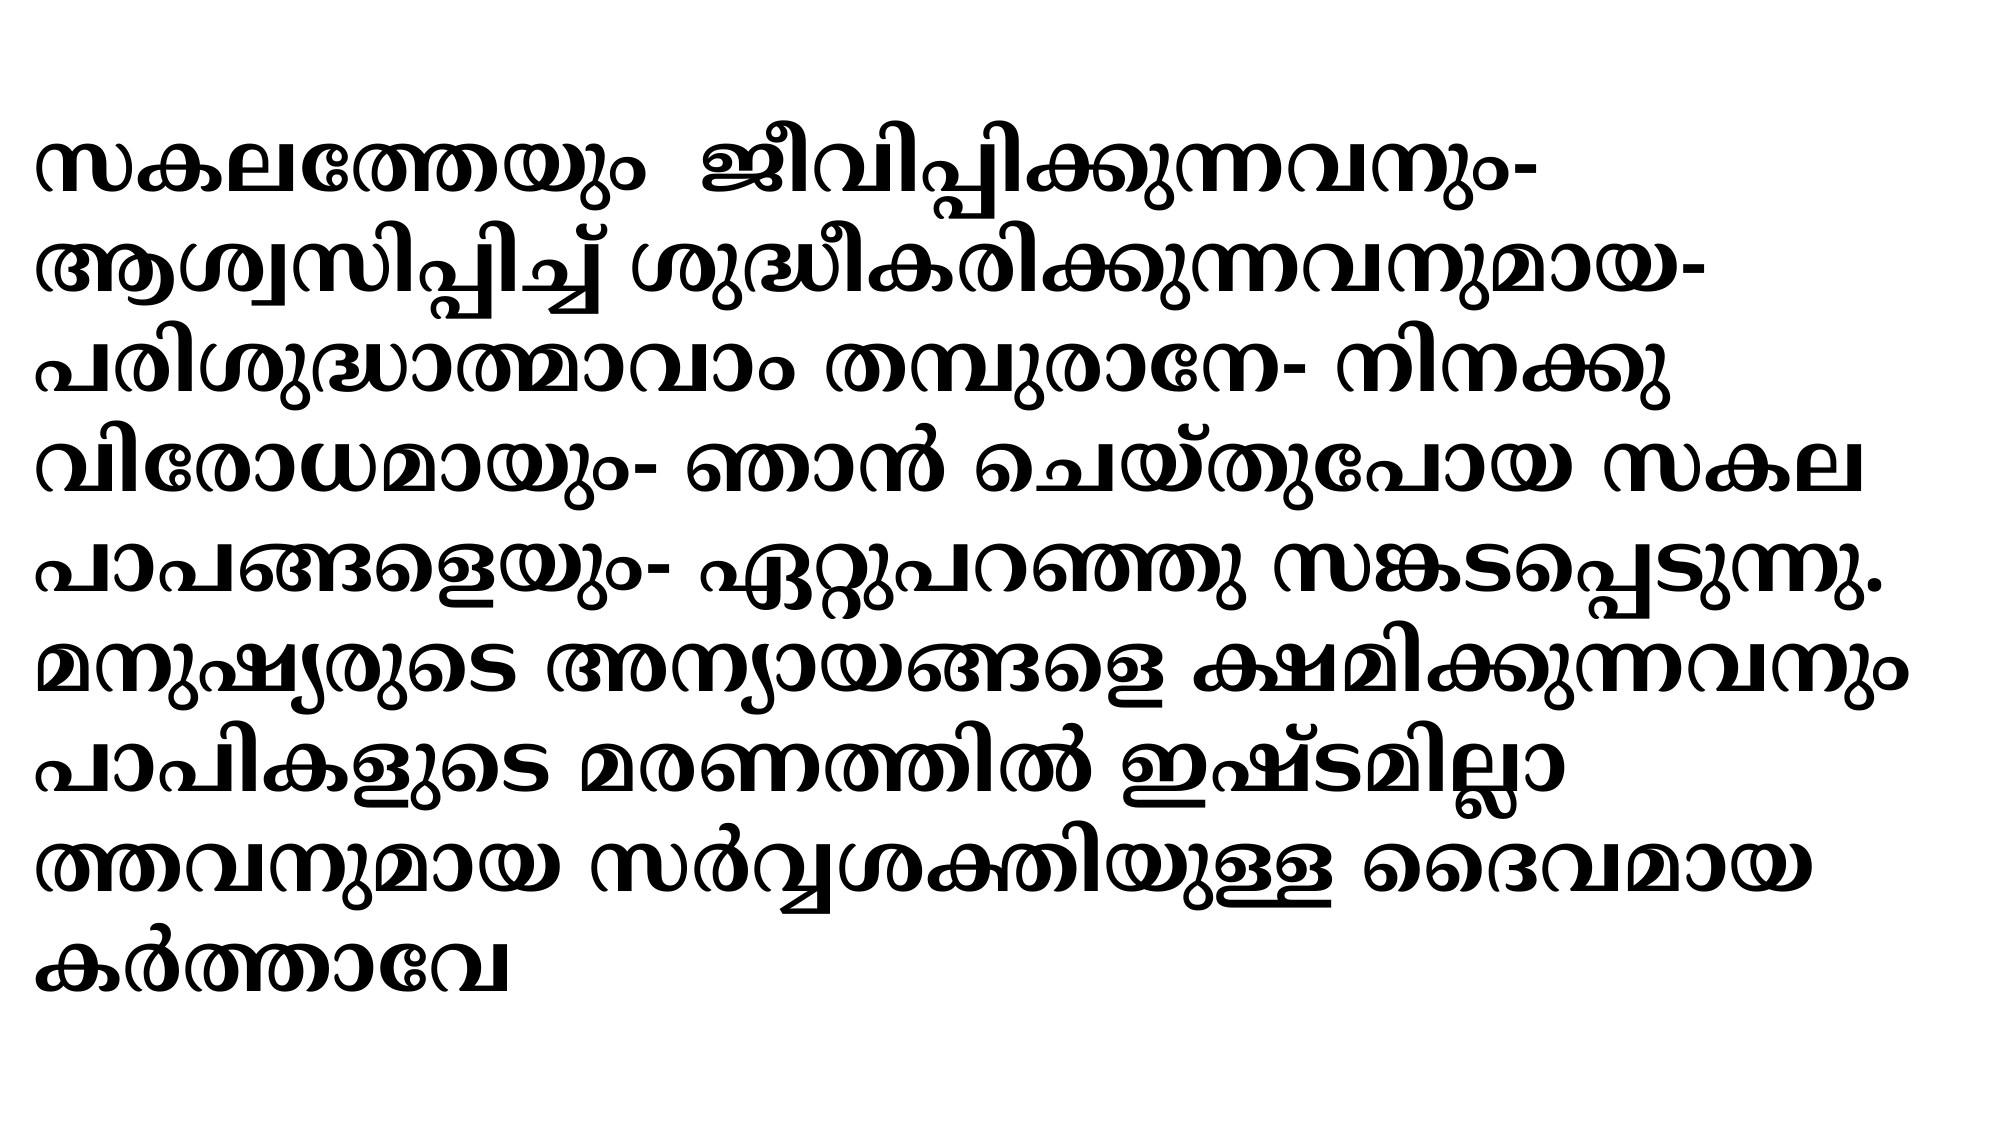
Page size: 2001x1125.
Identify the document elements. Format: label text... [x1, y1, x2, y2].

text_box സകലത്തേയും ജീവിപ്പിക്കുന്നവനും- ആശ്വസിപ്പിച്ച് ശുദ്ധീകരിക്കുന്നവനുമായ- പരിശുദ്ധാത്മാവാം തമ്പുരാനേ- നിനക്കു വിരോധമായും- ഞാന്‍ ചെയ്തുപോയ സകല പാപങ്ങളെയും- ഏറ്റുപറഞ്ഞു സങ്കടപ്പെടുന്നു. മനുഷ്യരുടെ അന്യായങ്ങളെ ക്ഷമിക്കുന്നവനും പാപികളുടെ മരണത്തില്‍ ഇഷ്ടമില്ലാ ത്തവനുമായ സര്‍വ്വശക്തിയുള്ള ദൈവമായ കര്‍ത്താവേ [27, 102, 1973, 1014]
